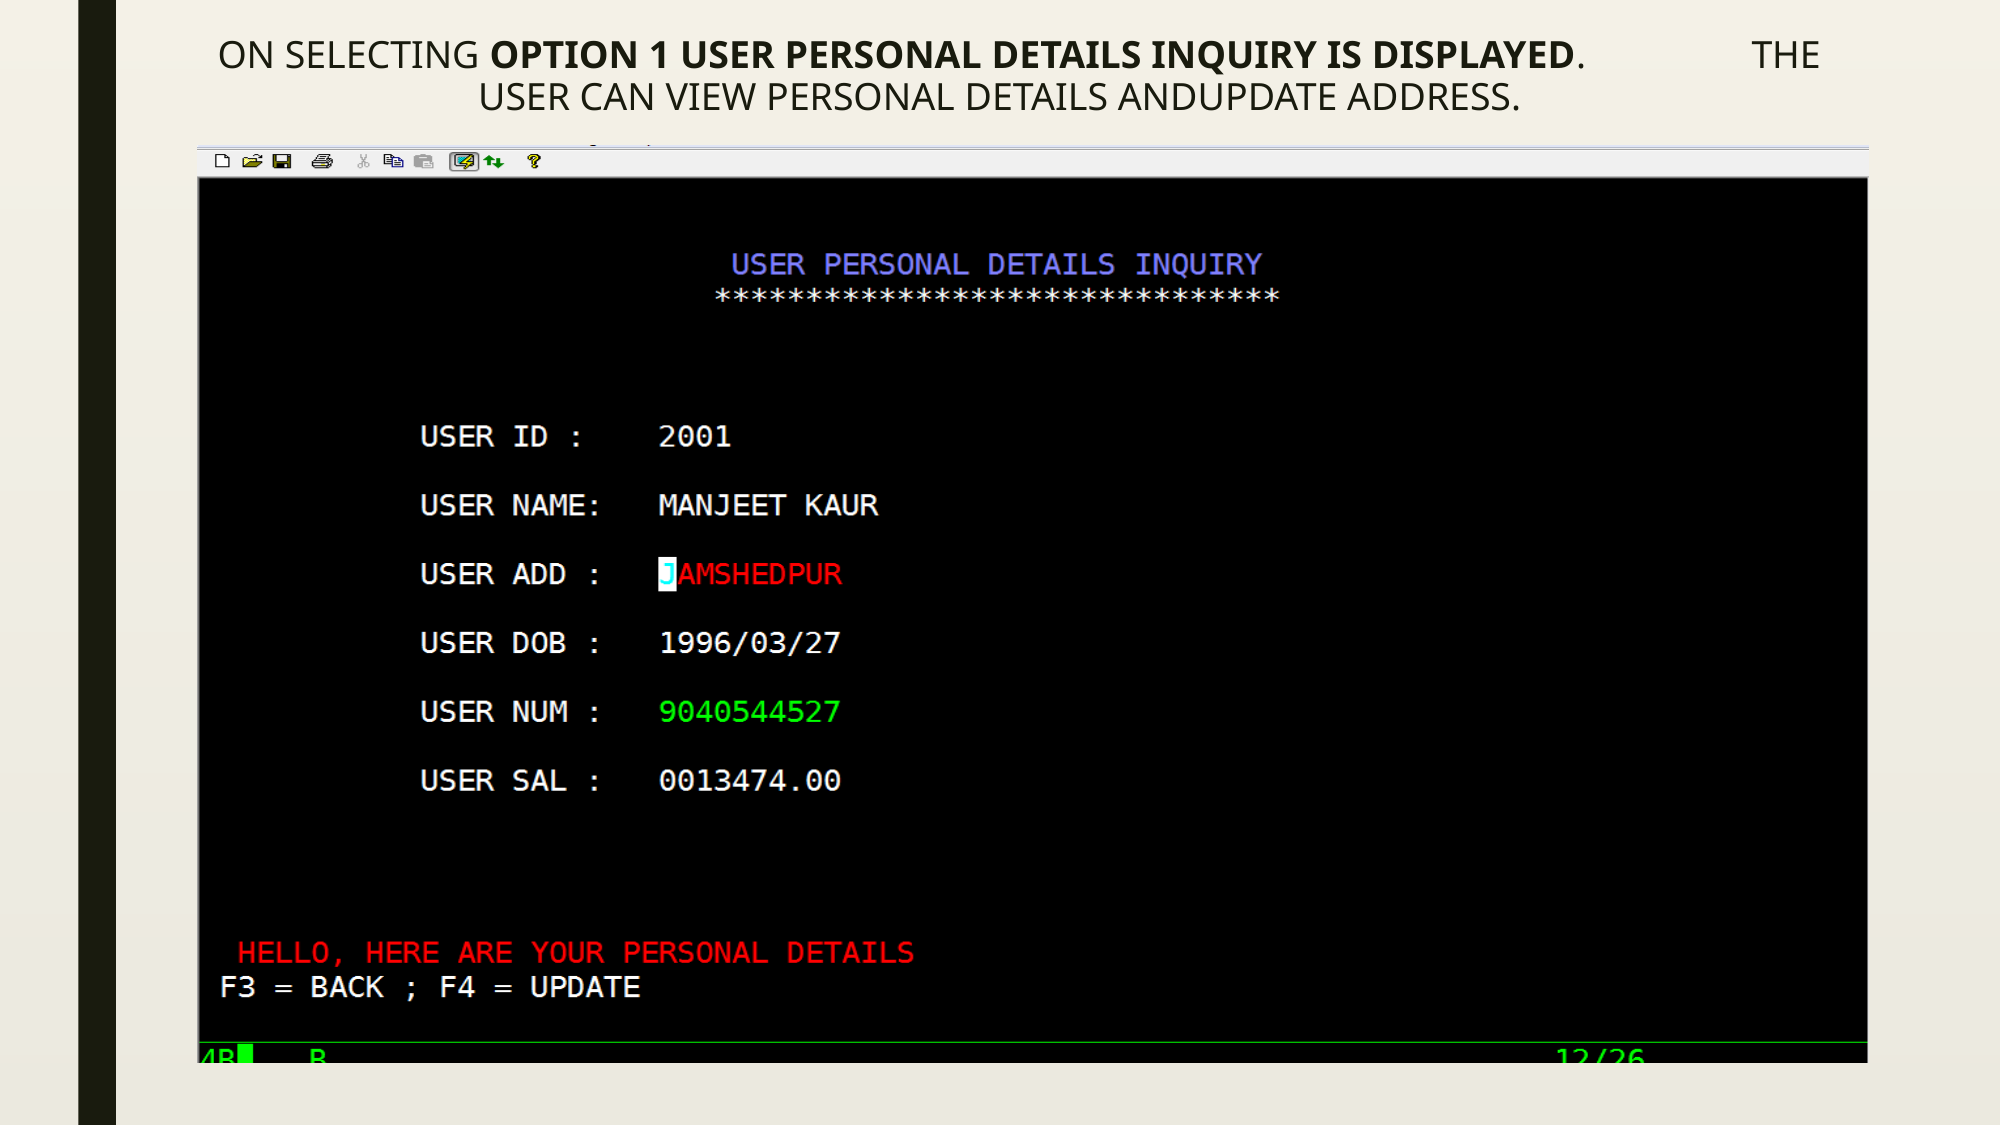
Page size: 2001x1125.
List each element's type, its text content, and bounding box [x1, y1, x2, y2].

picture [197, 145, 1869, 1063]
list ON SELECTING OPTION 1 USER PERSONAL DETAILS INQUIRY IS DISPLAYED. THE USER CAN VIEW PERSONAL DETAILS ANDUPDATE ADDRESS. [137, 27, 1863, 182]
